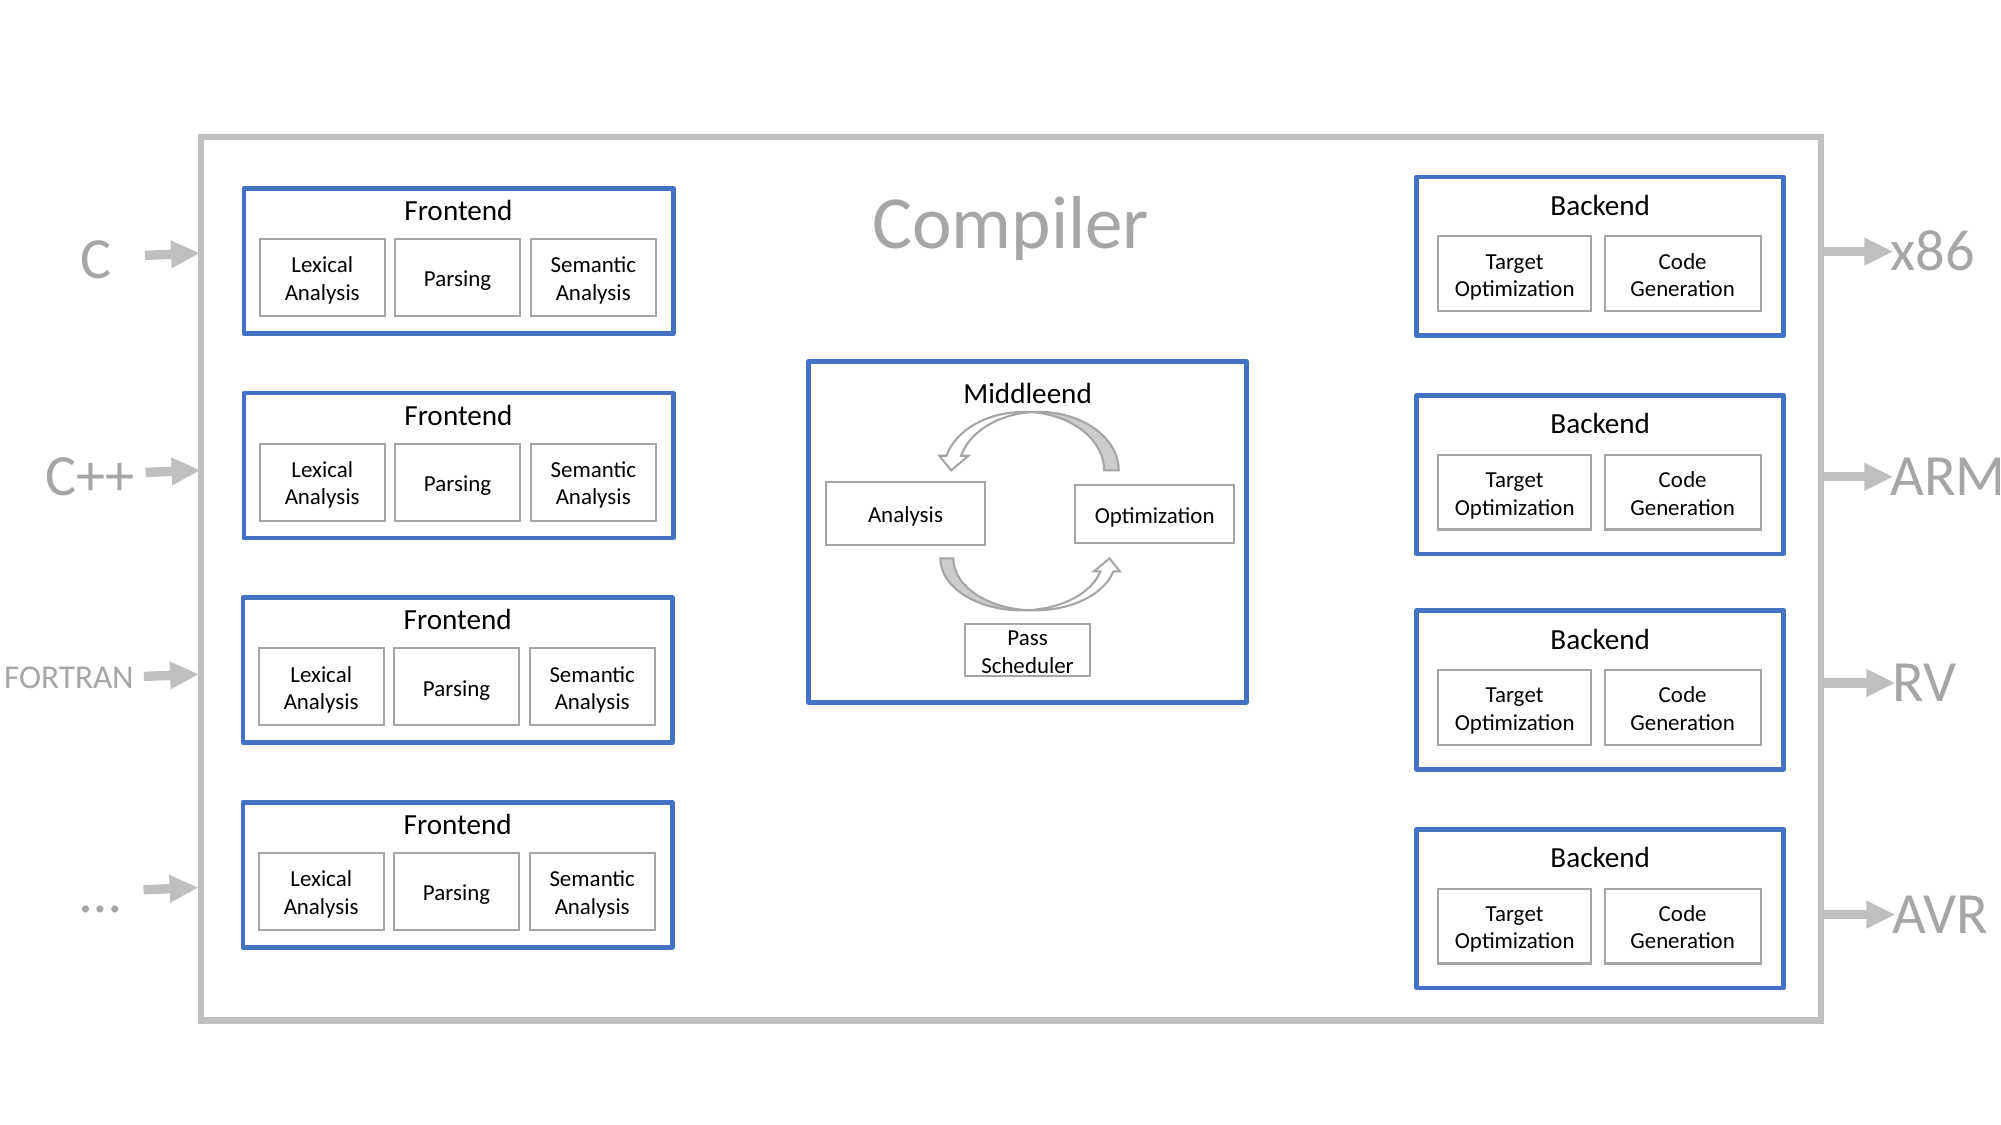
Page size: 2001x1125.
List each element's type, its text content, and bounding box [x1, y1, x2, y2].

text_box x86 [1875, 204, 1990, 290]
text_box Backend [1416, 610, 1784, 770]
text_box Frontend [242, 802, 673, 948]
text_box ARM [1875, 429, 2000, 515]
text_box Parsing [394, 443, 521, 522]
text_box RV [1877, 635, 1972, 721]
text_box Parsing [394, 238, 521, 317]
text_box C [65, 212, 127, 298]
text_box [939, 556, 1123, 612]
text_box Compiler [200, 136, 1822, 1022]
text_box Lexical Analysis [258, 647, 385, 726]
text_box Backend [1416, 395, 1784, 554]
text_box … [65, 846, 199, 932]
text_box Lexical Analysis [259, 238, 386, 317]
text_box FORTRAN [0, 648, 248, 703]
text_box Pass Scheduler [964, 623, 1091, 677]
text_box Frontend [243, 393, 674, 539]
text_box Lexical Analysis [258, 852, 385, 931]
text_box Optimization [1074, 484, 1235, 544]
text_box C++ [30, 429, 187, 515]
text_box Backend [1416, 177, 1784, 336]
text_box Semantic Analysis [530, 443, 657, 522]
text_box AVR [1877, 867, 2000, 953]
text_box Semantic Analysis [530, 238, 657, 317]
text_box Frontend [243, 188, 674, 334]
text_box Parsing [393, 852, 520, 931]
text_box [937, 410, 1120, 472]
text_box Backend [1416, 829, 1784, 988]
text_box Semantic Analysis [529, 647, 656, 726]
text_box Middleend [808, 361, 1247, 703]
text_box Analysis [825, 481, 986, 546]
text_box Semantic Analysis [529, 852, 656, 931]
text_box Frontend [242, 597, 673, 743]
text_box Parsing [393, 647, 520, 726]
text_box Lexical Analysis [259, 443, 386, 522]
